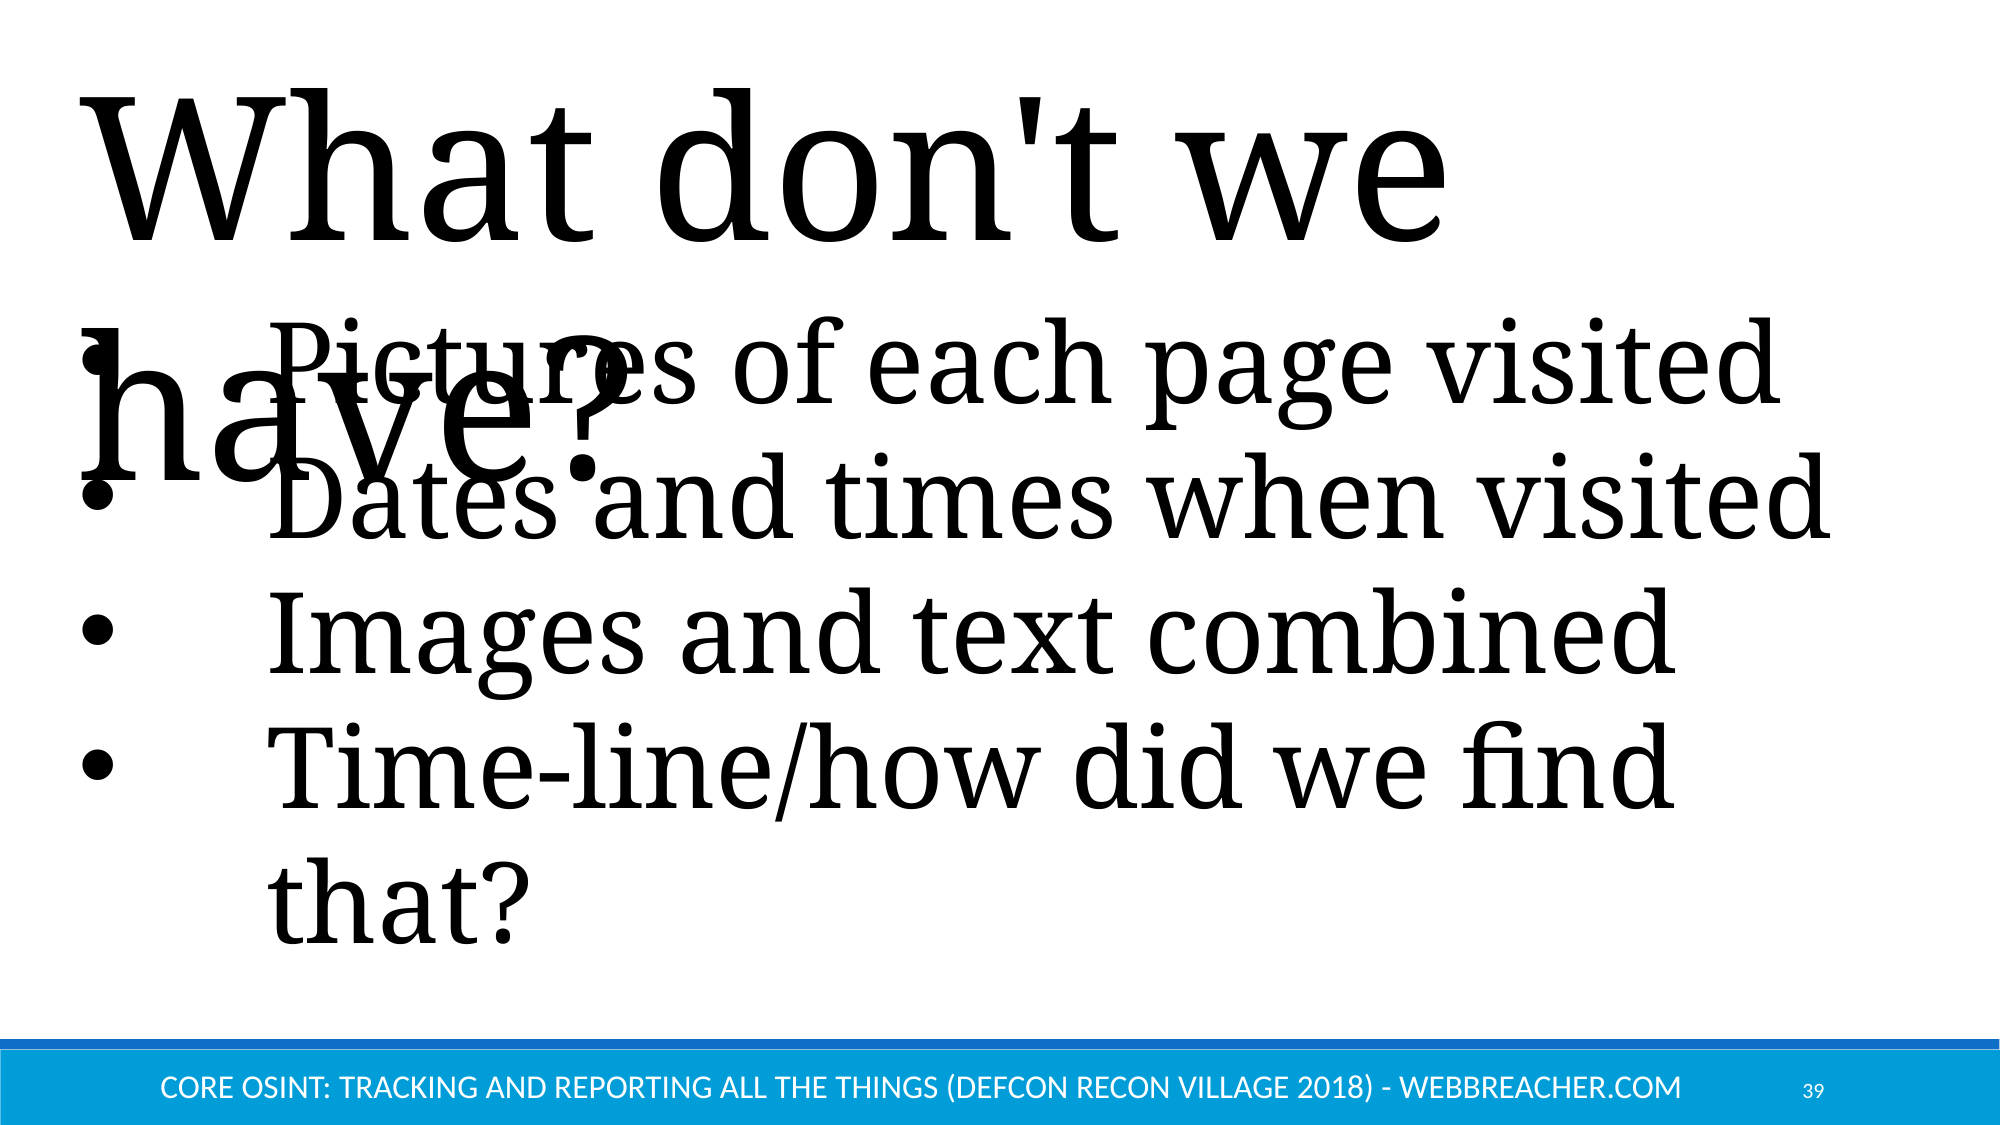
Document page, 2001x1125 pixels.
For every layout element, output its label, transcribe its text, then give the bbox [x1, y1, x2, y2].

slide_number 39 [1624, 1059, 1840, 1120]
text_box What don't we have? [63, 33, 1942, 284]
text_box Pictures of each page visited Dates and times when visited Images and text combined Time-line/how did we find that? [63, 284, 1942, 974]
footer Core OSINT: Tracking and Reporting All the Things (Defcon Recon Village 2018) - Webbreacher.com [106, 1054, 1739, 1115]
